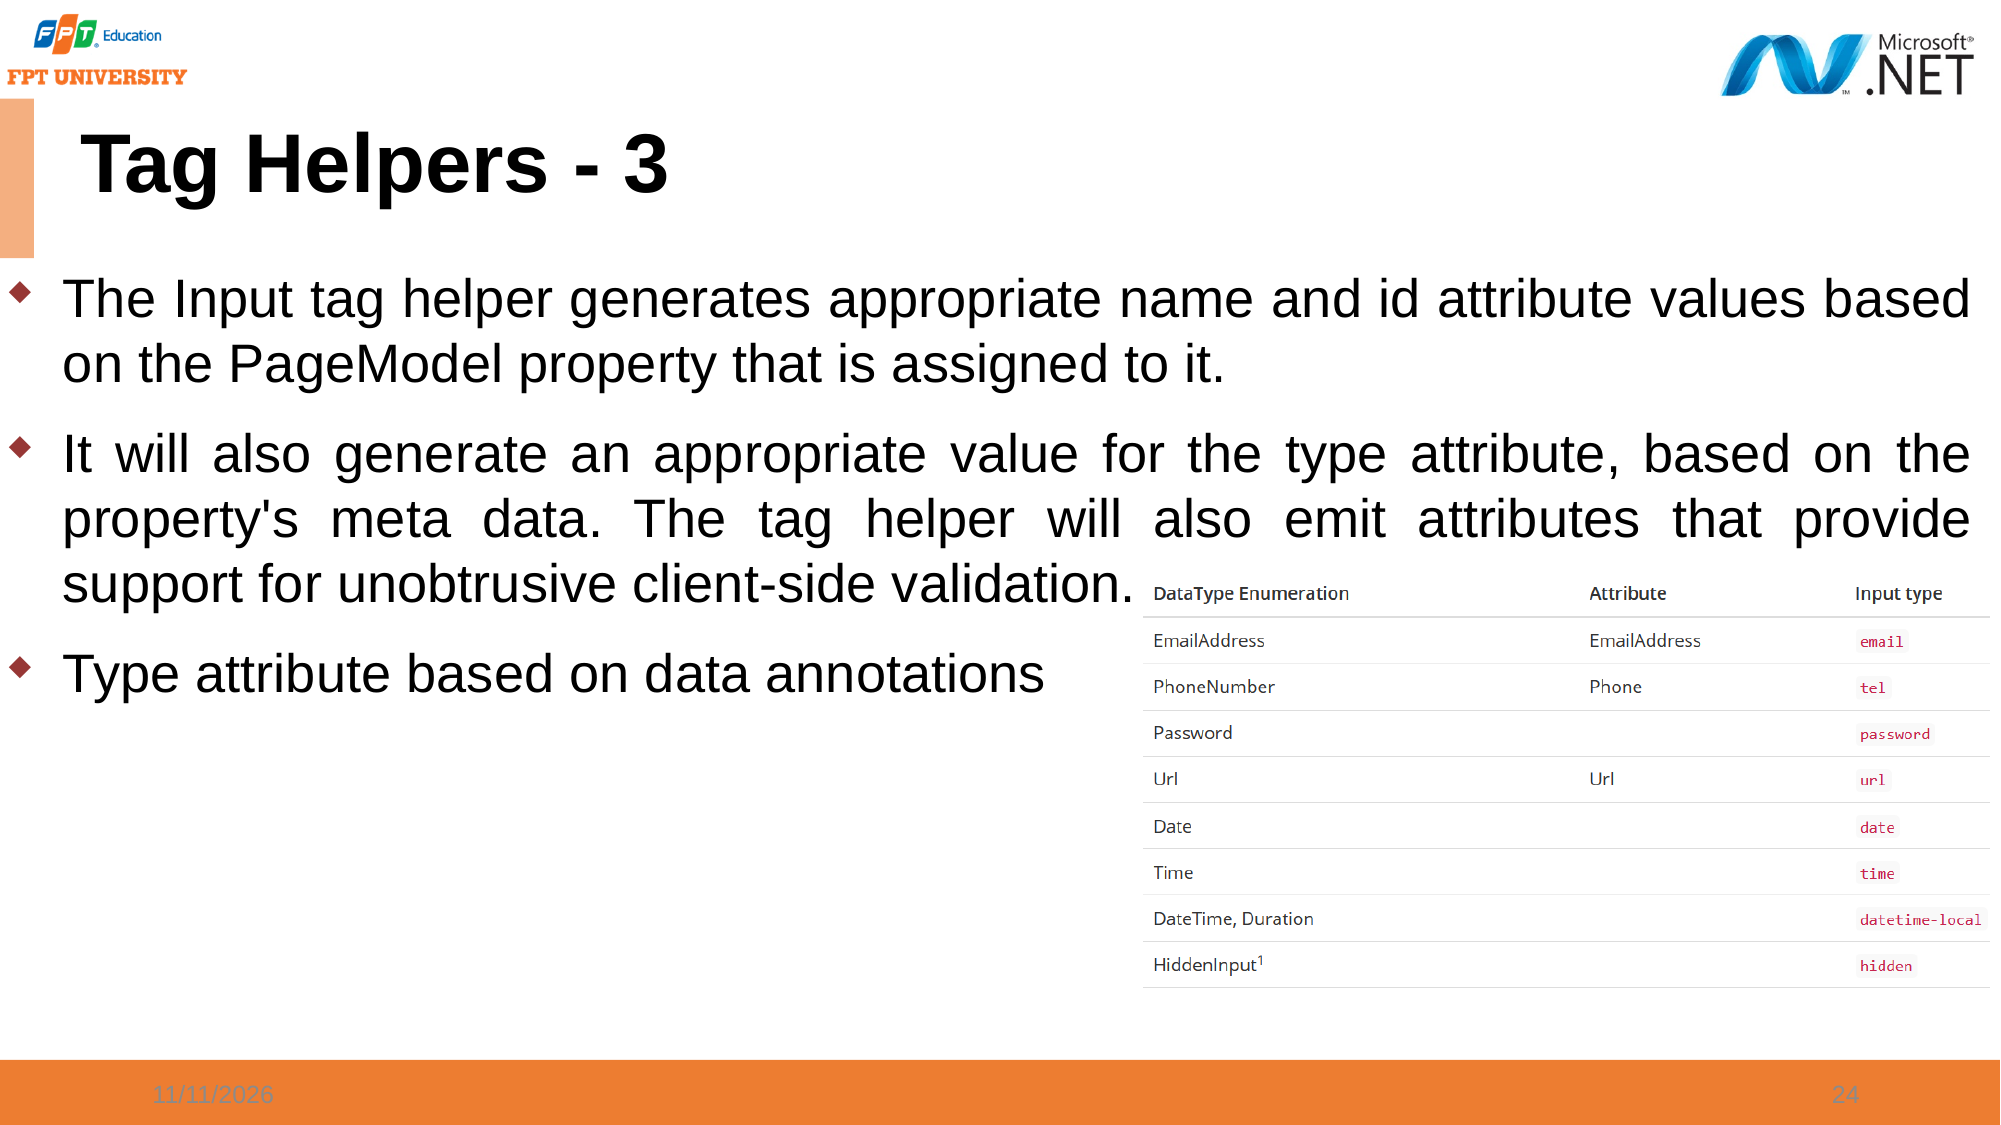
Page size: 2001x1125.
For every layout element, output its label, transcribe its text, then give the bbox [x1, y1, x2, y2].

title Tag Helpers - 3 [65, 118, 1952, 213]
text_box The Input tag helper generates appropriate name and id attribute values based on the PageModel property that is assigned to it. It will also generate an appropriate value for the type attribute, based on the property's meta data. The tag helper will also emit attributes that provide support for unobtrusive client-side validation. Type attribute based on data annotations [0, 256, 1990, 711]
picture [1685, 0, 2001, 129]
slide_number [137, 1063, 588, 1123]
slide_number 24 [1424, 1063, 1875, 1123]
picture [0, 0, 194, 95]
picture [1142, 578, 1990, 1004]
